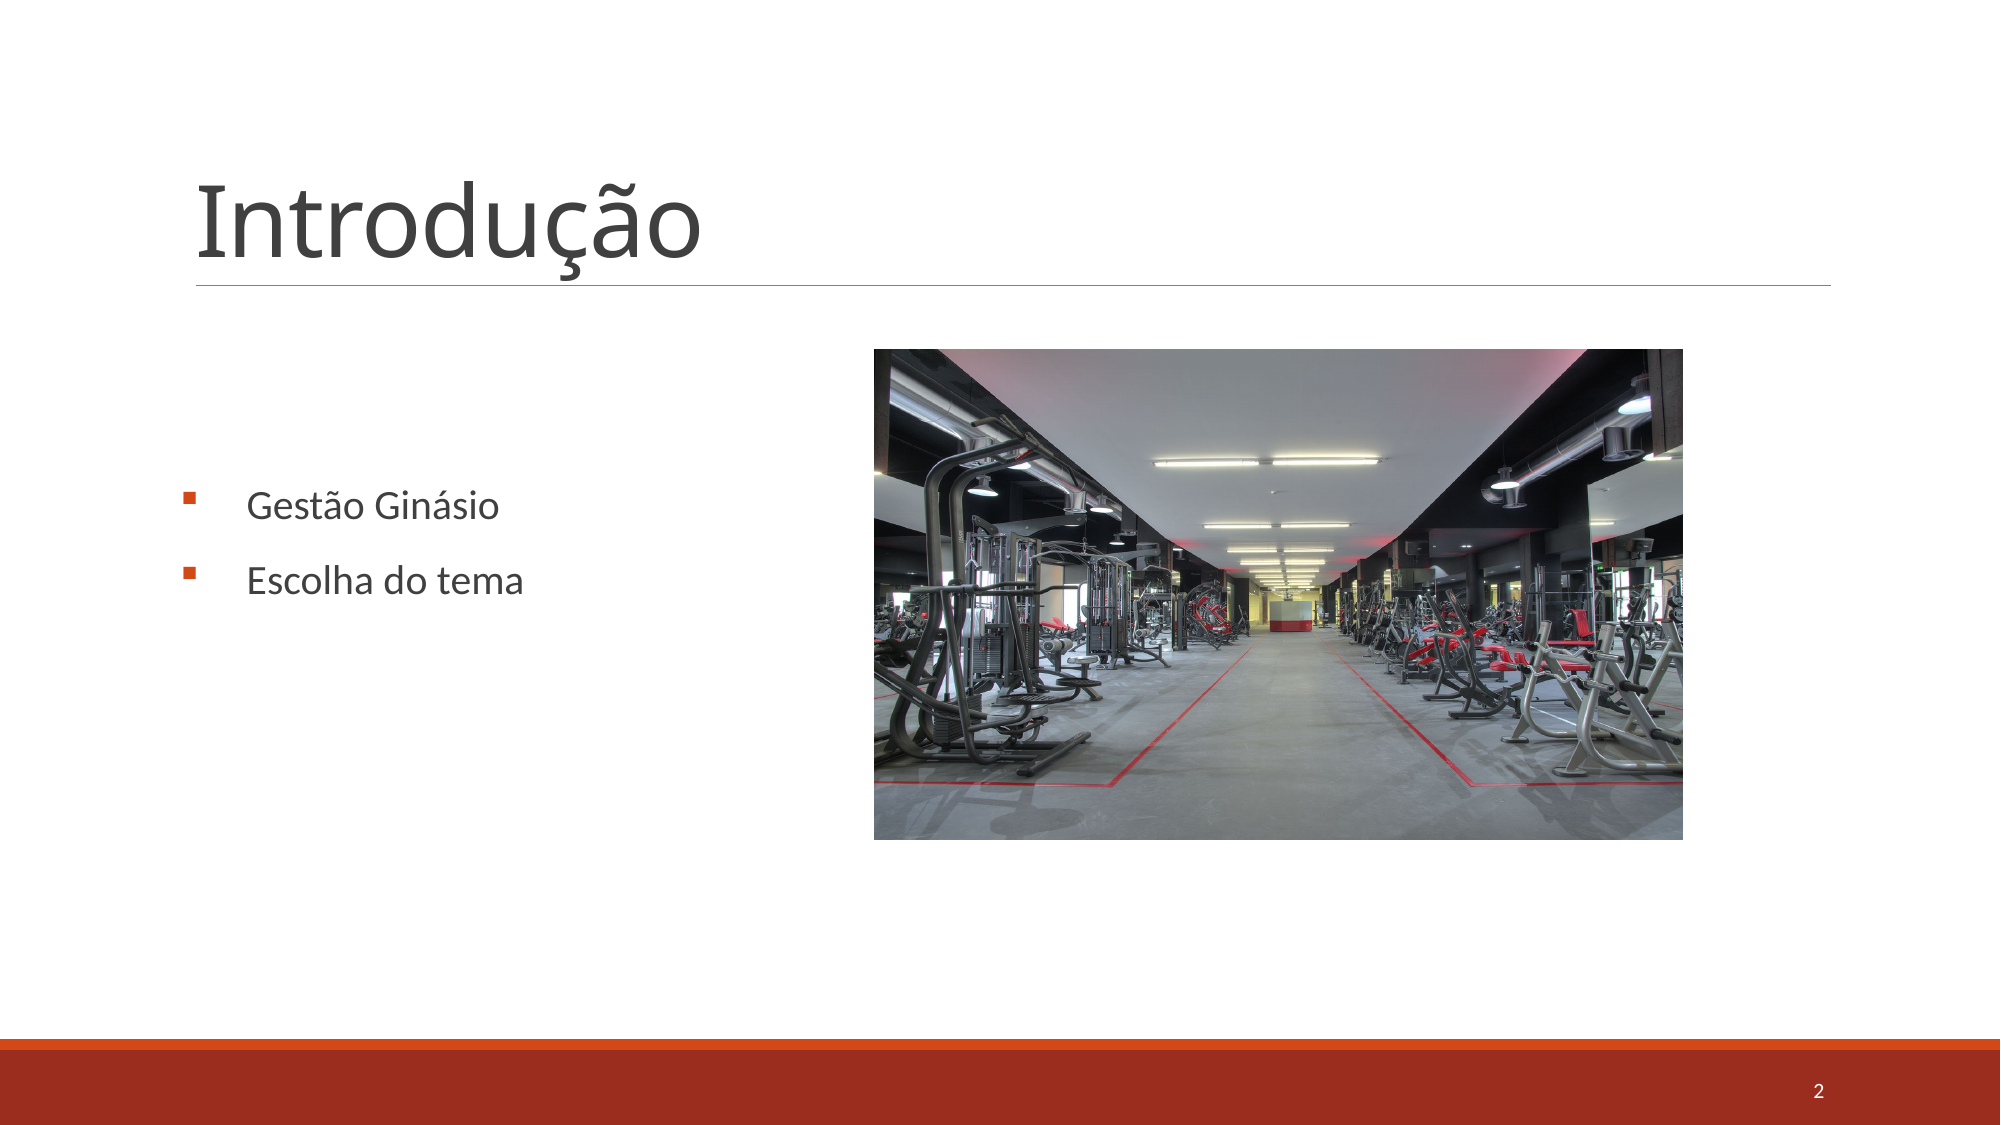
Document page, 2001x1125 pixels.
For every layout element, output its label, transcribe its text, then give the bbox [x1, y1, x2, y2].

slide_number 2 [1624, 1059, 1840, 1120]
picture [873, 348, 1684, 841]
title Introdução [180, 47, 1830, 285]
list Gestão Ginásio Escolha do tema [180, 397, 887, 856]
